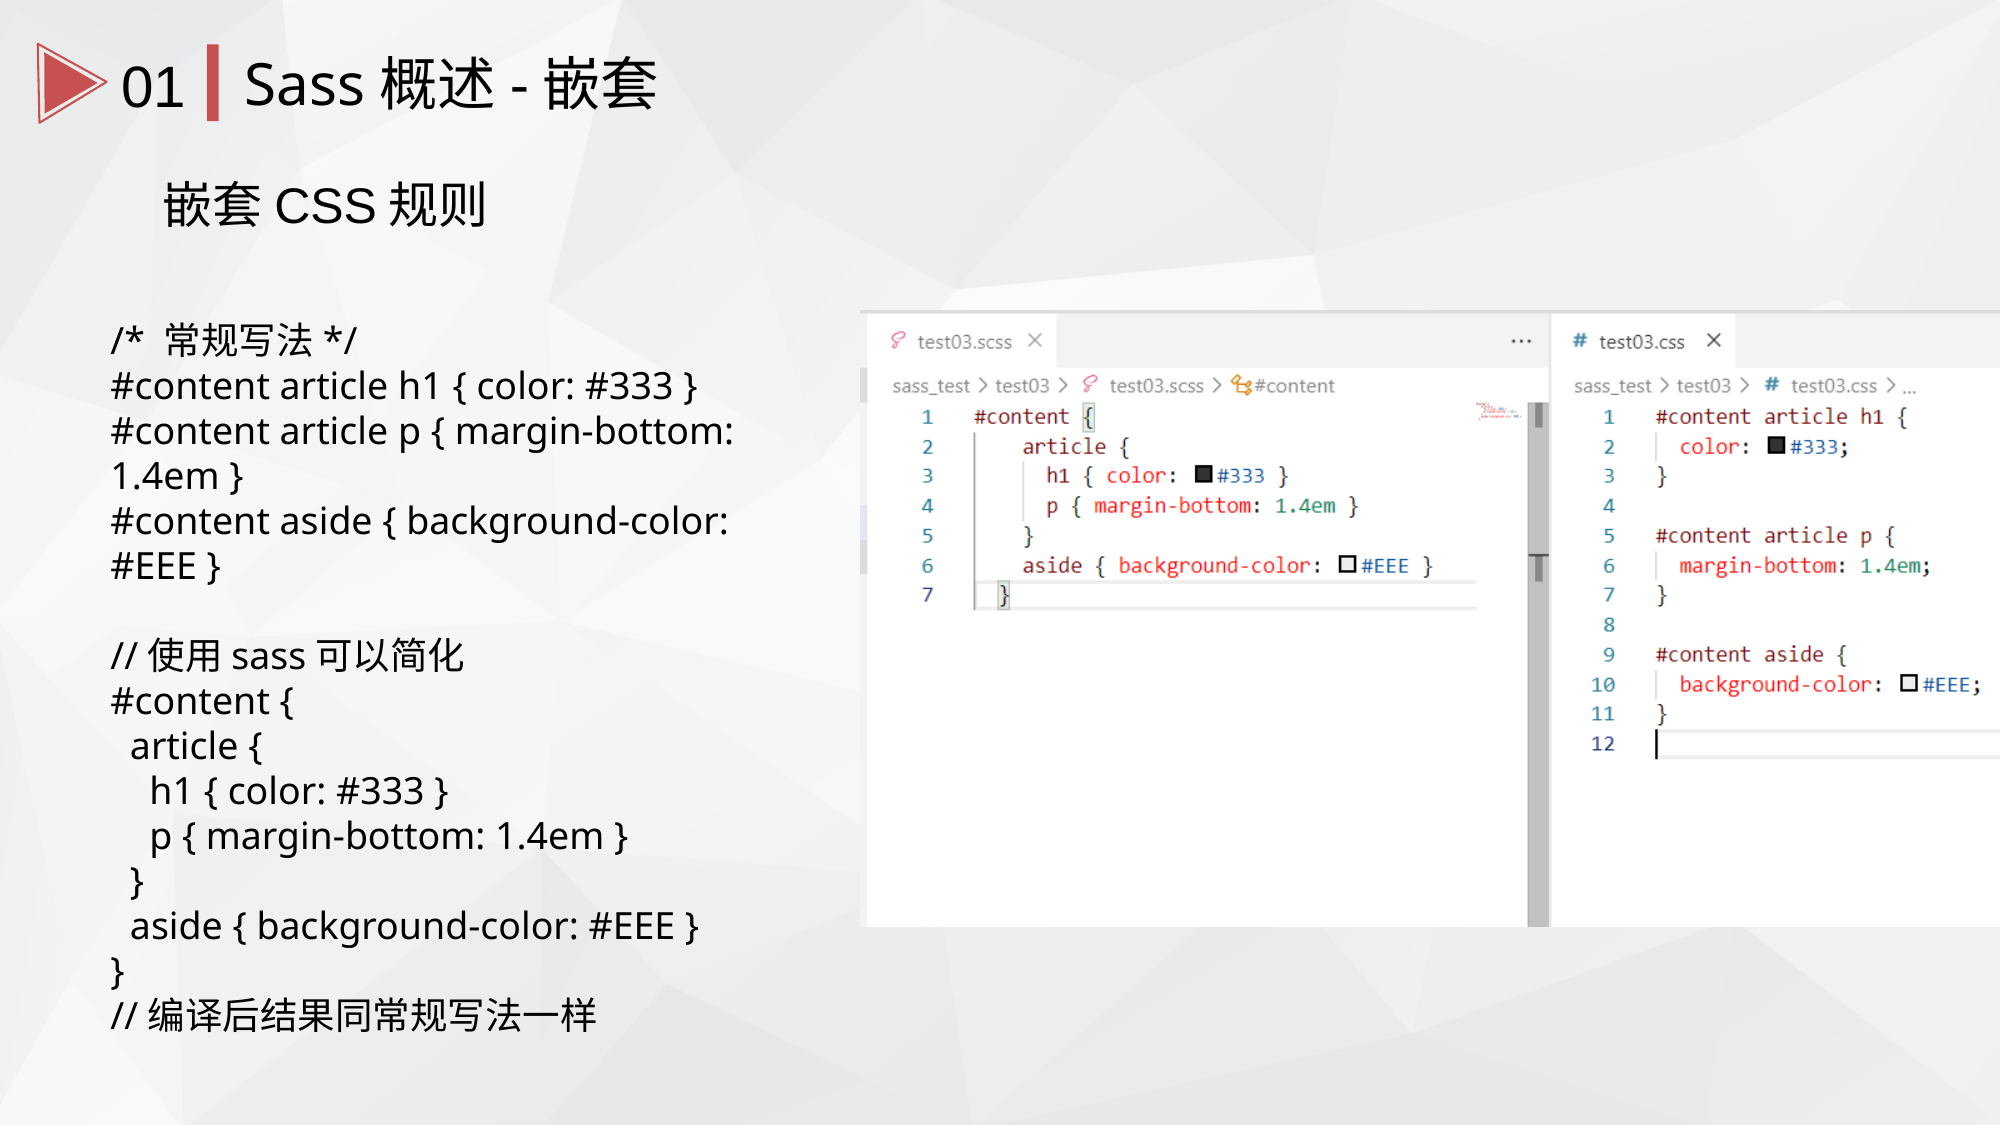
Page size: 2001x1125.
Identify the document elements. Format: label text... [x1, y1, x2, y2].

text_box /* 常规写法*/ #content article h1 { color: #333 } #content article p { margin-bottom: 1.4em } #content aside { background-color: #EEE } //使用sass可以简化 #content { article { h1 { color: #333 } p { margin-bottom: 1.4em } } aside { background-color: #EEE } } ​​//编译后结果同常规写法一样 [95, 310, 860, 1000]
text_box Sass概述-嵌套 [229, 39, 1073, 125]
text_box 嵌套CSS规则 [147, 165, 1667, 241]
text_box 01 [107, 41, 219, 127]
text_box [28, 42, 109, 121]
picture [0, 0, 2000, 1125]
